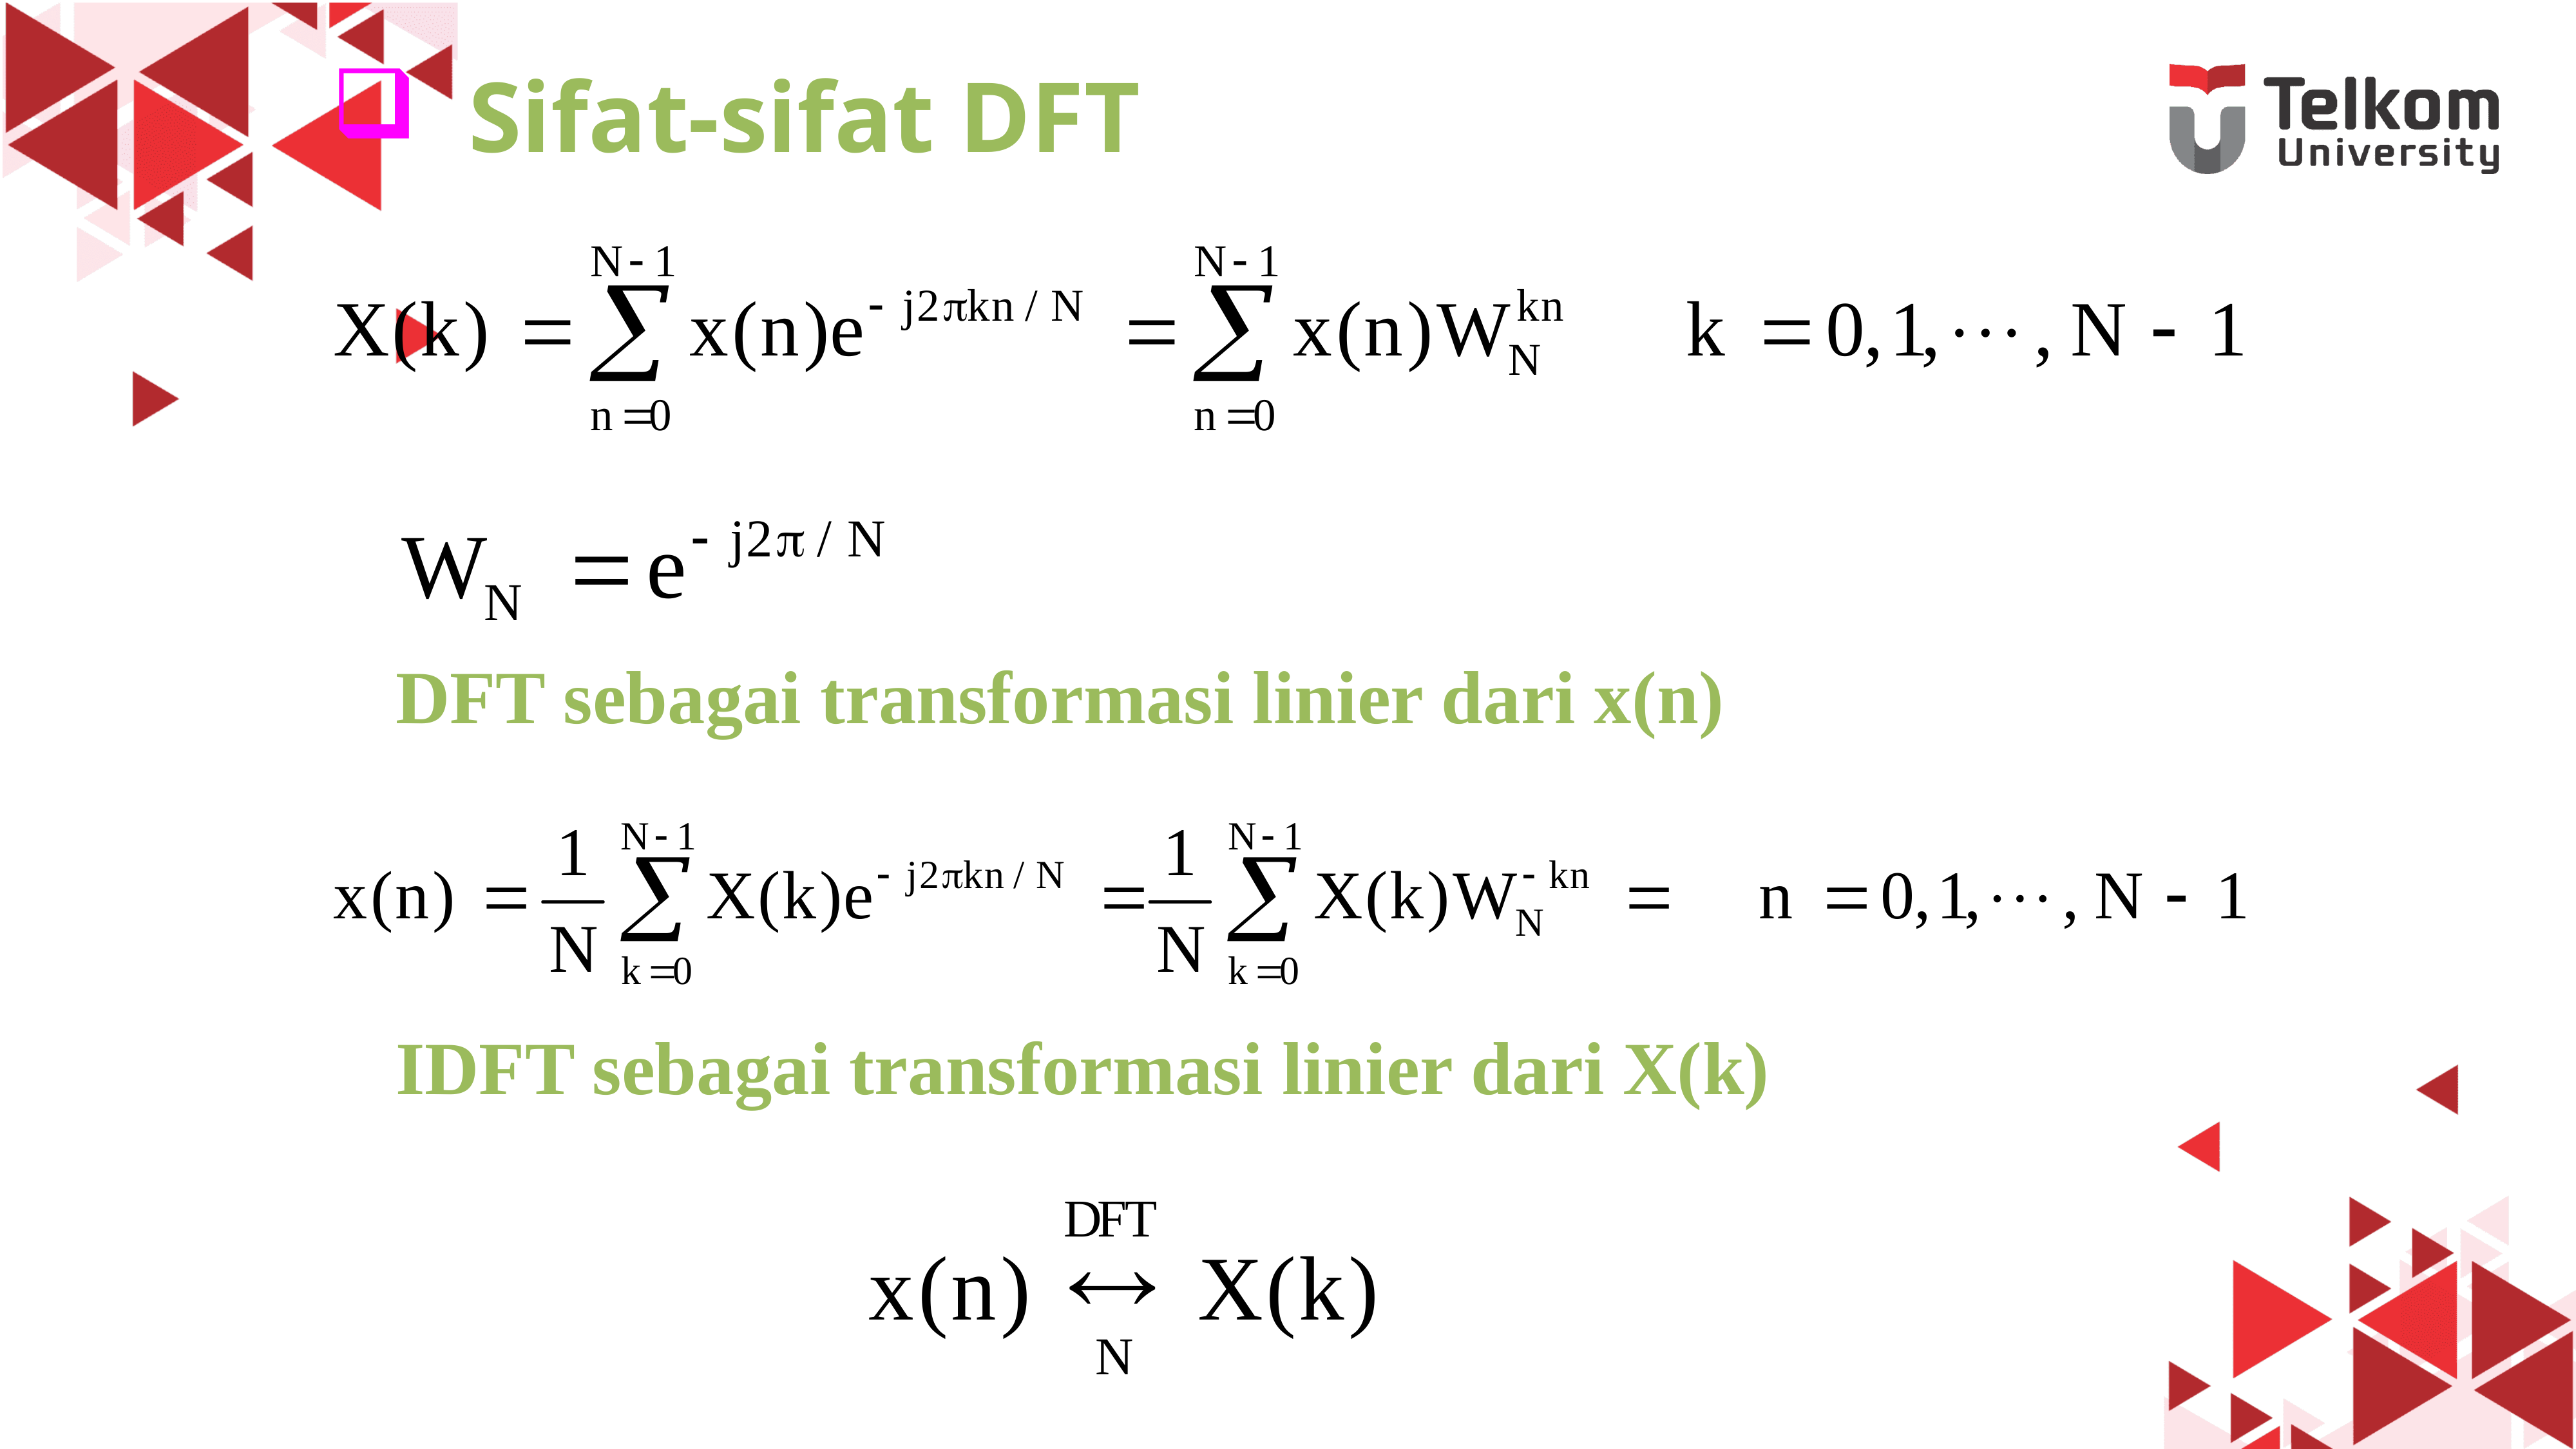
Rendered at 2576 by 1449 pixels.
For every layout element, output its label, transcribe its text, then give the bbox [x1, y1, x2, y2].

picture [2170, 64, 2499, 174]
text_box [321, 225, 2255, 447]
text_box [386, 498, 902, 643]
picture [2126, 1018, 2576, 1449]
picture [3, 3, 500, 478]
text_box DFT sebagai transformasi linier dari x(n) [386, 643, 2029, 744]
text_box IDFT sebagai transformasi linier dari X(k) [386, 1014, 2029, 1114]
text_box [853, 1175, 1391, 1396]
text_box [321, 804, 2255, 999]
title Sifat-sifat DFT [321, 64, 2158, 209]
